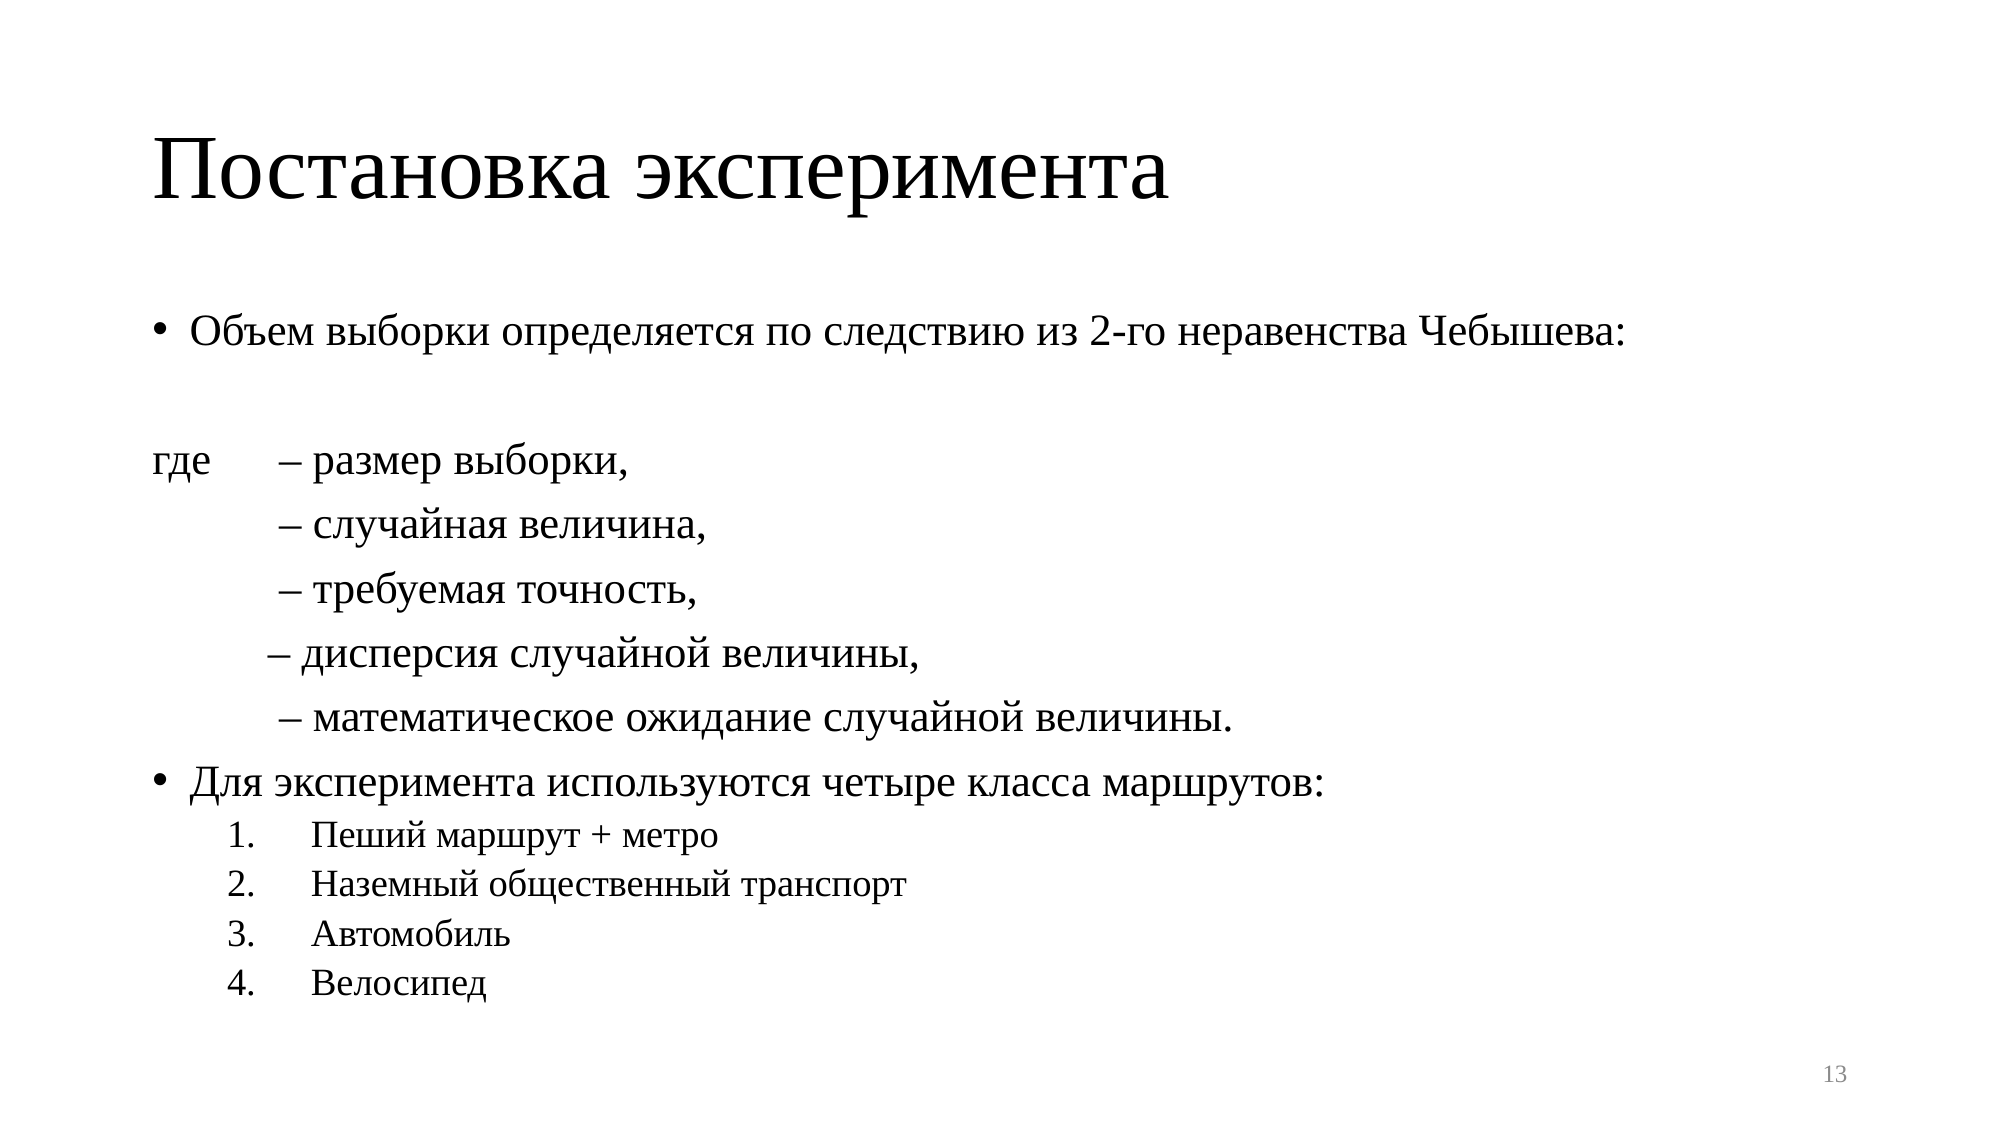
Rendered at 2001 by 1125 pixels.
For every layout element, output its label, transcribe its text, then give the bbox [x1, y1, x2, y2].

slide_number 13 [1412, 1042, 1863, 1103]
title Постановка эксперимента [137, 59, 1863, 278]
